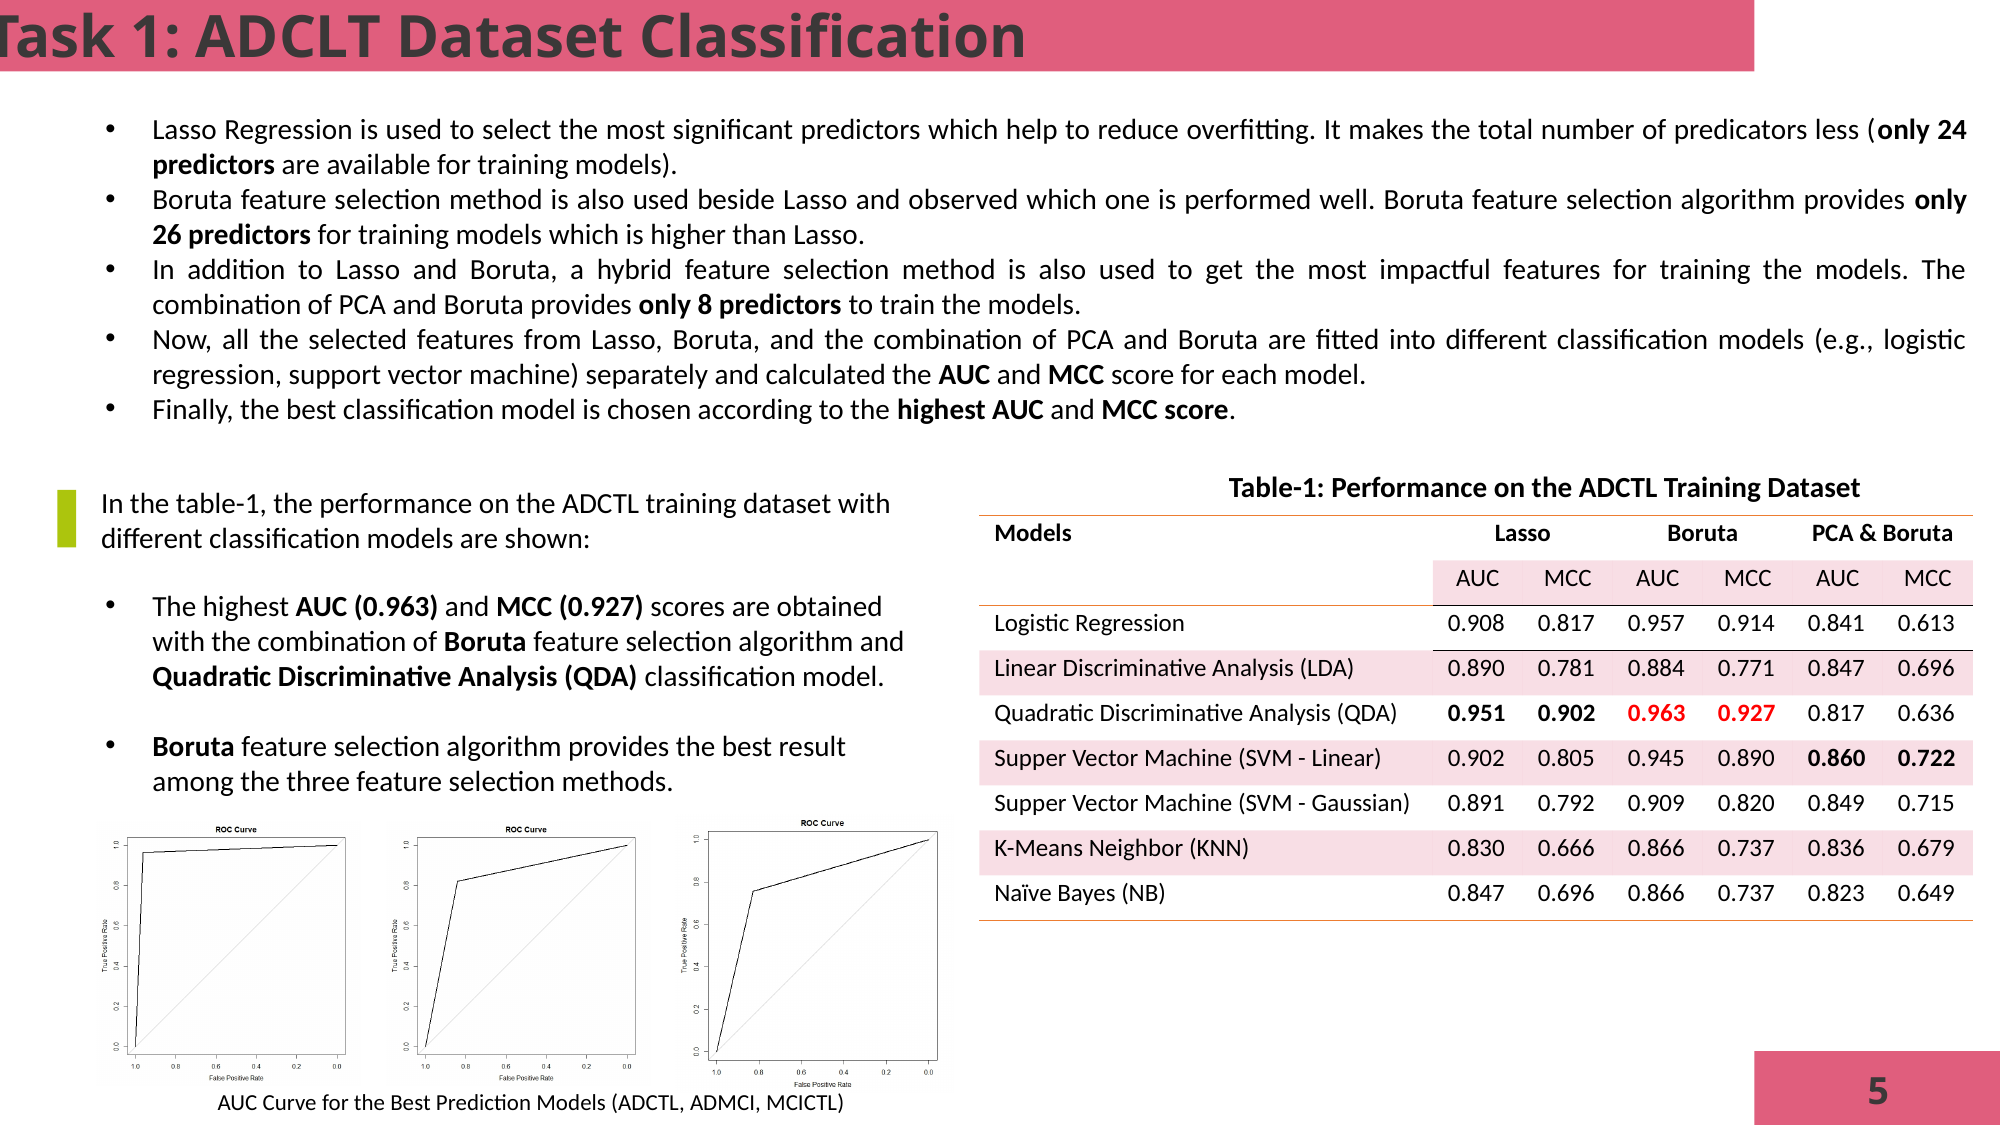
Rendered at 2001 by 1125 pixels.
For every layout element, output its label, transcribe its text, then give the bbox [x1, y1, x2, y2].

table_cell 0.771 [1703, 651, 1793, 695]
table_cell MCC [1523, 560, 1613, 605]
text_box The highest AUC (0.963) and MCC (0.927) scores are obtained with the combination of Boruta feature selection algorithm and Quadratic Discriminative Analysis (QDA) classification model. Boruta feature selection algorithm provides the best result among the three feature selection methods. [90, 579, 945, 805]
table_header Models [979, 516, 1433, 605]
table_cell 0.847 [1793, 651, 1883, 695]
table_cell AUC [1613, 560, 1703, 605]
text_box Table-1: Performance on the ADCTL Training Dataset [1214, 460, 1877, 511]
table_cell AUC [1433, 560, 1523, 605]
table_cell 0.891 [1433, 785, 1523, 830]
text_box [1753, 1050, 2000, 1125]
table_cell 0.817 [1793, 695, 1883, 740]
table_cell K-Means Neighbor (KNN) [979, 830, 1433, 875]
table_cell Logistic Regression [979, 606, 1433, 650]
table_cell 0.902 [1433, 740, 1523, 785]
table_cell 0.836 [1793, 830, 1883, 875]
table_cell Naïve Bayes (NB) [979, 875, 1433, 920]
table_cell 0.715 [1883, 785, 1973, 830]
table_cell 0.792 [1523, 785, 1613, 830]
table_cell 0.866 [1613, 830, 1703, 875]
table_cell 0.737 [1703, 875, 1793, 920]
table_cell 0.666 [1523, 830, 1613, 875]
table_cell 0.963 [1613, 695, 1703, 740]
text_box Lasso Regression is used to select the most significant predictors which help to reduce overfitting. It makes the total number of predicators less (only 24 predictors are available for training models). Boruta feature selection method is also used beside Lasso and observed which one is performed well. Boruta feature selection algorithm provides only 26 predictors for training models which is higher than Lasso. In addition to Lasso and Boruta, a hybrid feature selection method is also used to get the most impactful features for training the models. The combination of PCA and Boruta provides only 8 predictors to train the models. Now, all the selected features from Lasso, Boruta, and the combination of PCA and Boruta are fitted into different classification models (e.g., logistic regression, support vector machine) separately and calculated the AUC and MCC score for each model. Finally, the best classification model is chosen according to the highest AUC and MCC score. [90, 103, 1982, 468]
text_box [1043, 0, 1755, 72]
table_cell 0.909 [1613, 785, 1703, 830]
text_box In the table-1, the performance on the ADCTL training dataset with different classification models are shown: [86, 476, 929, 562]
table_cell Linear Discriminative Analysis (LDA) [979, 650, 1433, 695]
table_cell 0.679 [1883, 830, 1973, 875]
table_cell 0.805 [1523, 740, 1613, 785]
table_cell 0.696 [1523, 875, 1613, 920]
table_cell 0.841 [1793, 606, 1883, 650]
table_cell 0.820 [1703, 785, 1793, 830]
table_cell 0.890 [1703, 740, 1793, 785]
picture [386, 821, 651, 1086]
text_box [56, 489, 77, 548]
table_cell 0.957 [1613, 606, 1703, 650]
table_cell 0.847 [1433, 875, 1523, 920]
table_header Boruta [1613, 516, 1793, 560]
table_cell MCC [1703, 560, 1793, 605]
table_cell 0.866 [1613, 875, 1703, 920]
text_box AUC Curve for the Best Prediction Models (ADCTL, ADMCI, MCICTL) [202, 1079, 861, 1122]
table_cell 0.649 [1883, 875, 1973, 920]
table_cell 0.890 [1433, 651, 1523, 695]
table_cell 0.902 [1523, 695, 1613, 740]
text_box Task 1: ADCLT Dataset Classification [0, 0, 1043, 77]
table_cell 0.945 [1613, 740, 1703, 785]
table_cell Supper Vector Machine (SVM - Gaussian) [979, 785, 1433, 830]
text_box 5 [1852, 1060, 1904, 1120]
table_cell 0.927 [1703, 695, 1793, 740]
table_cell 0.951 [1433, 695, 1523, 740]
table_cell 0.849 [1793, 785, 1883, 830]
table_cell 0.908 [1433, 606, 1523, 650]
table_cell 0.636 [1883, 695, 1973, 740]
table_header PCA & Boruta [1793, 516, 1973, 560]
picture [675, 814, 954, 1094]
table_cell 0.884 [1613, 651, 1703, 695]
table_cell Supper Vector Machine (SVM - Linear) [979, 740, 1433, 785]
table_cell 0.914 [1703, 606, 1793, 650]
table_cell MCC [1883, 560, 1973, 605]
table_cell 0.817 [1523, 606, 1613, 650]
table_cell 0.696 [1883, 651, 1973, 695]
table_cell 0.737 [1703, 830, 1793, 875]
table_cell 0.722 [1883, 740, 1973, 785]
picture [96, 821, 361, 1086]
table_cell 0.830 [1433, 830, 1523, 875]
table_cell Quadratic Discriminative Analysis (QDA) [979, 695, 1433, 740]
table_cell 0.781 [1523, 651, 1613, 695]
table_cell 0.613 [1883, 606, 1973, 650]
table_cell 0.823 [1793, 875, 1883, 920]
table_cell AUC [1793, 560, 1883, 605]
table_cell 0.860 [1793, 740, 1883, 785]
table_header Lasso [1433, 516, 1613, 560]
